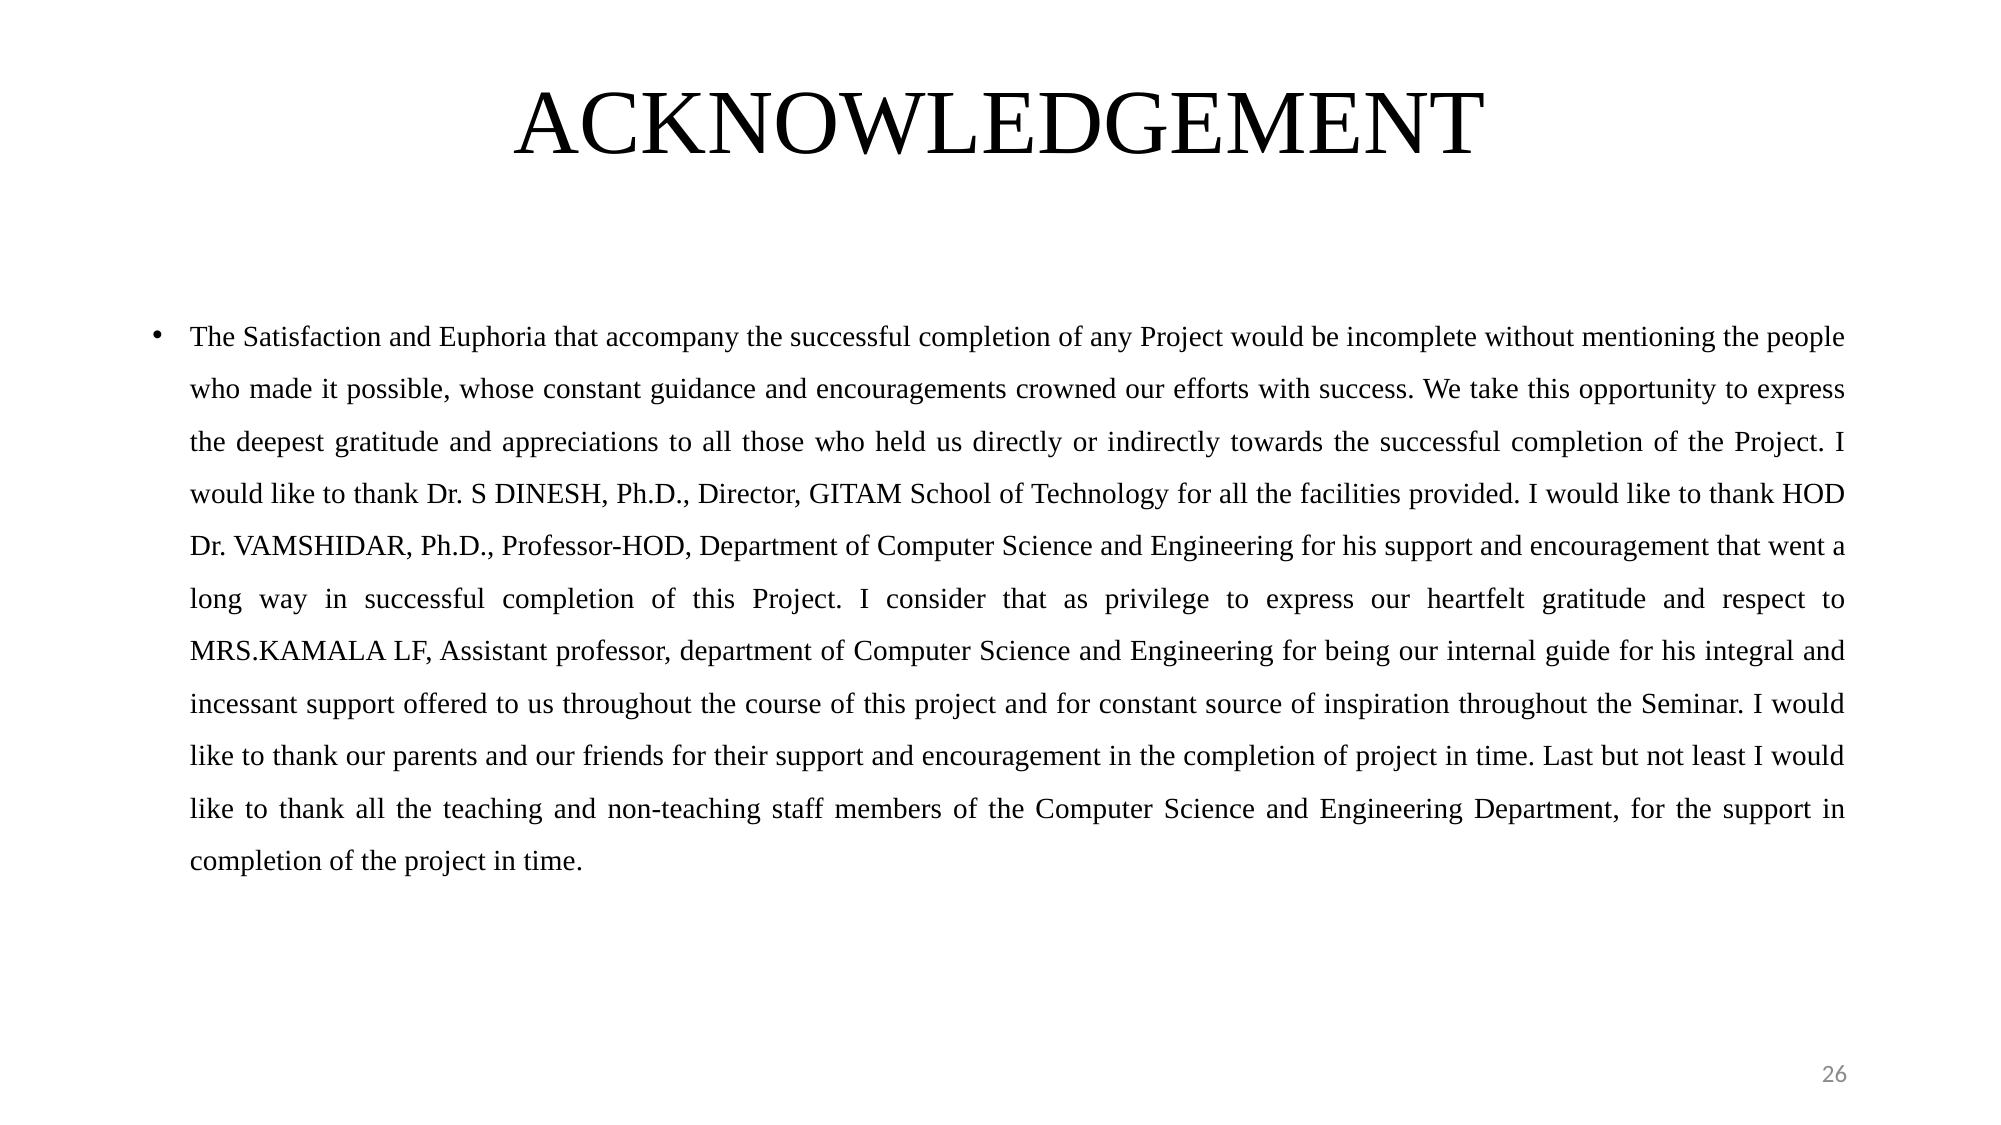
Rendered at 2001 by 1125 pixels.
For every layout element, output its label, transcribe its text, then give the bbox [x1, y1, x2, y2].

slide_number 26 [1412, 1042, 1863, 1103]
list The Satisfaction and Euphoria that accompany the successful completion of any Project would be incomplete without mentioning the people who made it possible, whose constant guidance and encouragements crowned our efforts with success. We take this opportunity to express the deepest gratitude and appreciations to all those who held us directly or indirectly towards the successful completion of the Project. I would like to thank Dr. S DINESH, Ph.D., Director, GITAM School of Technology for all the facilities provided. I would like to thank HOD Dr. VAMSHIDAR, Ph.D., Professor-HOD, Department of Computer Science and Engineering for his support and encouragement that went a long way in successful completion of this Project. I consider that as privilege to express our heartfelt gratitude and respect to MRS.KAMALA LF, Assistant professor, department of Computer Science and Engineering for being our internal guide for his integral and incessant support offered to us throughout the course of this project and for constant source of inspiration throughout the Seminar. I would like to thank our parents and our friends for their support and encouragement in the completion of project in time. Last but not least I would like to thank all the teaching and non-teaching staff members of the Computer Science and Engineering Department, for the support in completion of the project in time. [137, 291, 1863, 861]
title ACKNOWLEDGEMENT [137, 14, 1863, 233]
